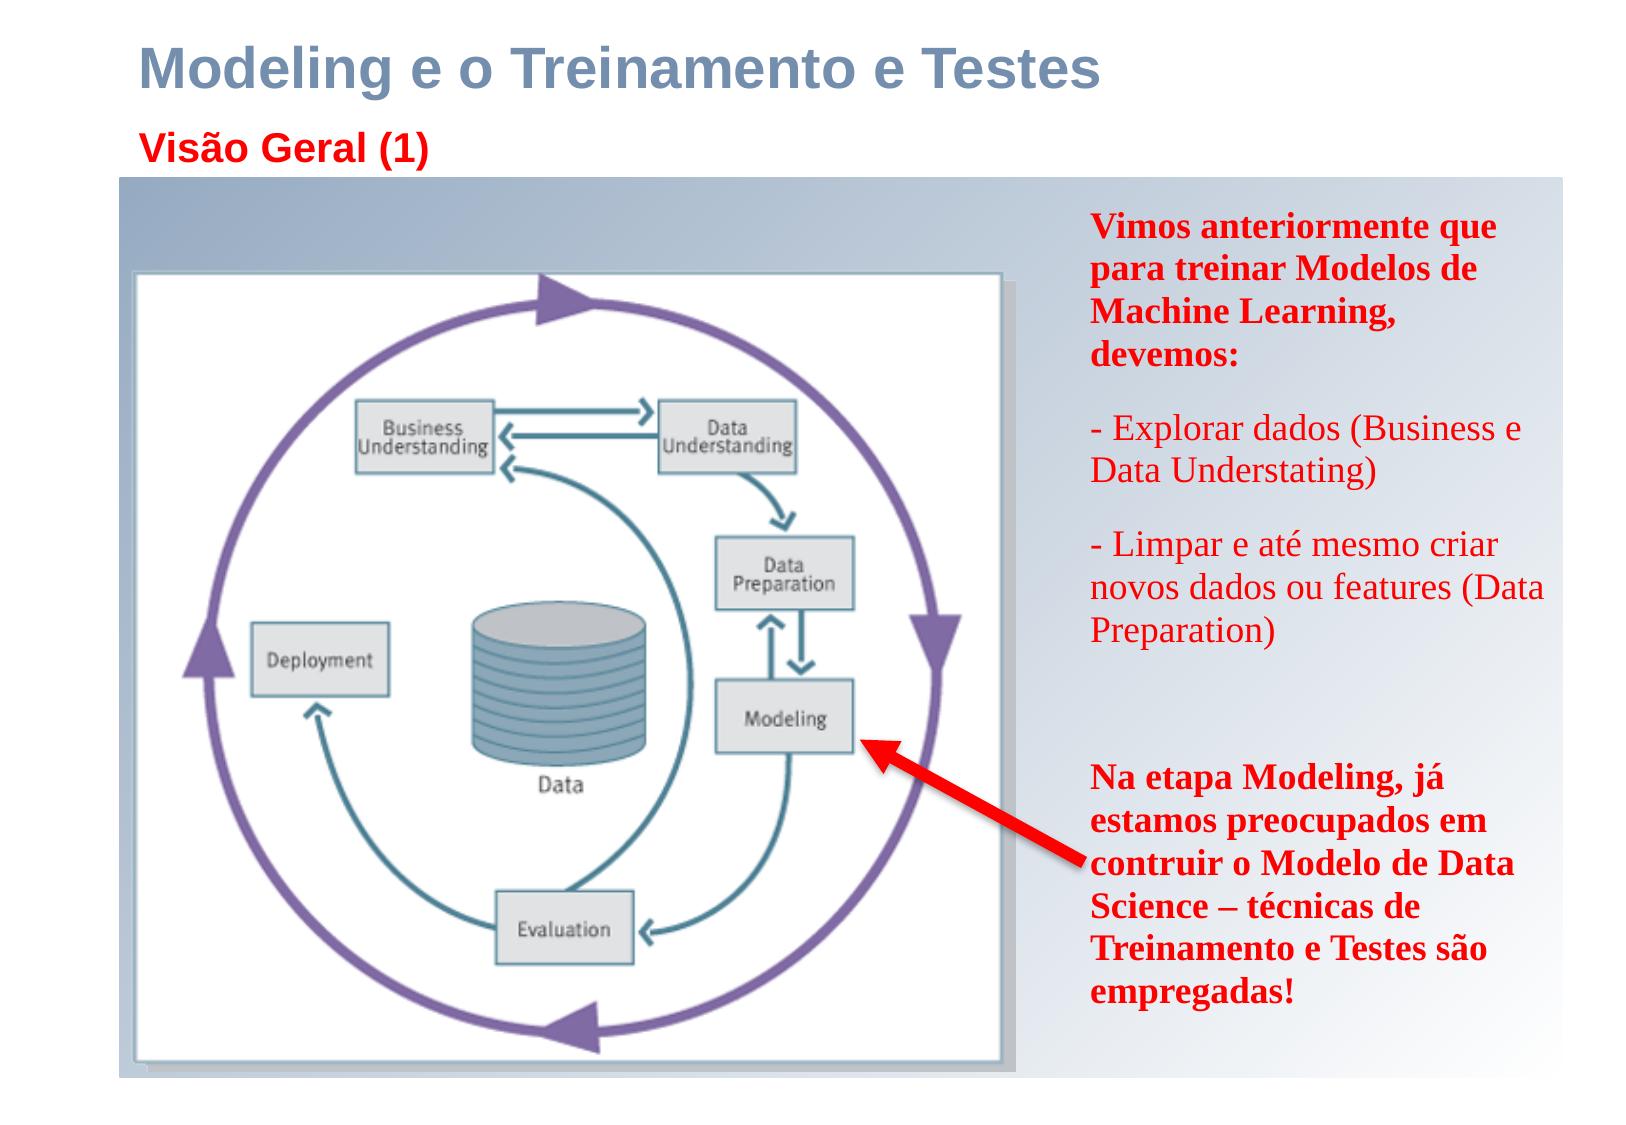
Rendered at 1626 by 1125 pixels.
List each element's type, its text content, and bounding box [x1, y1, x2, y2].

picture [124, 262, 1017, 1072]
text_box Vimos anteriormente que para treinar Modelos de Machine Learning, devemos: - Explorar dados (Business e Data Understating) - Limpar e até mesmo criar novos dados ou features (Data Preparation) Na etapa Modeling, já estamos preocupados em contruir o Modelo de Data Science – técnicas de Treinamento e Testes são empregadas! [1075, 196, 1570, 1020]
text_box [859, 739, 1085, 863]
text_box Modeling e o Treinamento e Testes Visão Geral (1) [123, 66, 1569, 136]
